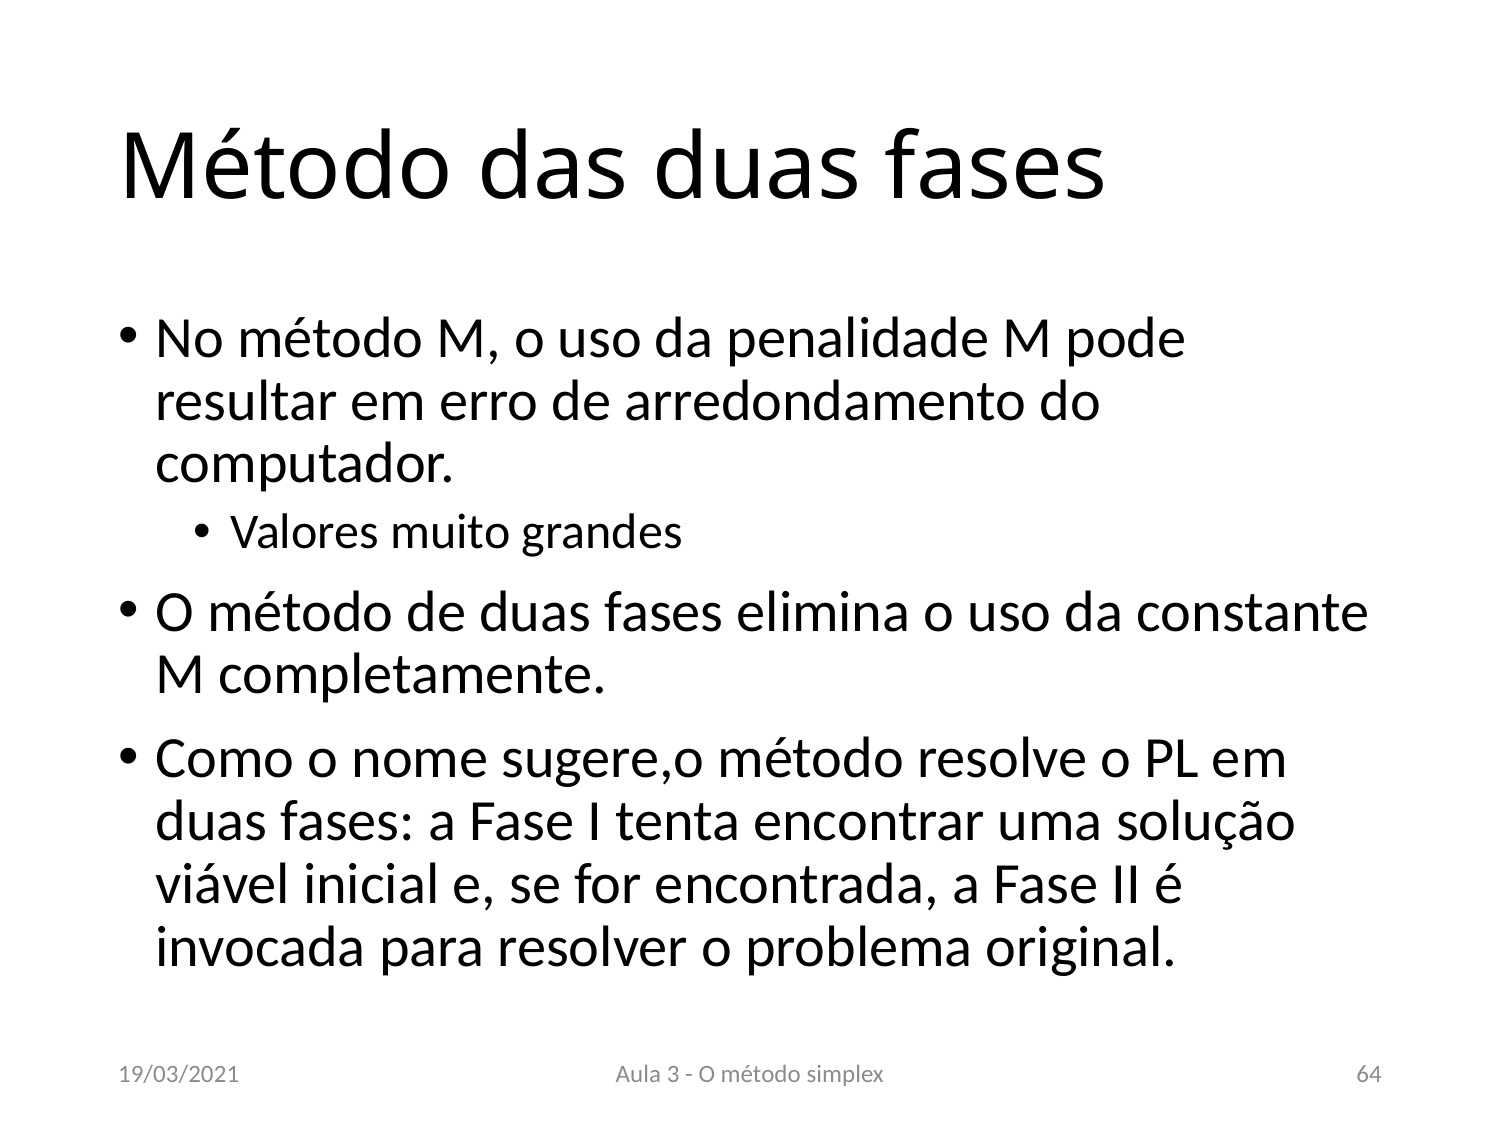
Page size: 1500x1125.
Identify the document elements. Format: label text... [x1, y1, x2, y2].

footer Aula 3 - O método simplex [496, 1042, 1004, 1103]
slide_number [103, 1042, 441, 1103]
slide_number 64 [1059, 1042, 1397, 1103]
title Método das duas fases [103, 59, 1397, 278]
list No método M, o uso da penalidade M pode resultar em erro de arredondamento do computador. Valores muito grandes O método de duas fases elimina o uso da constante M completamente. Como o nome sugere,o método resolve o PL em duas fases: a Fase I tenta encontrar uma solução viável inicial e, se for encontrada, a Fase II é invocada para resolver o problema original. [103, 299, 1397, 1014]
